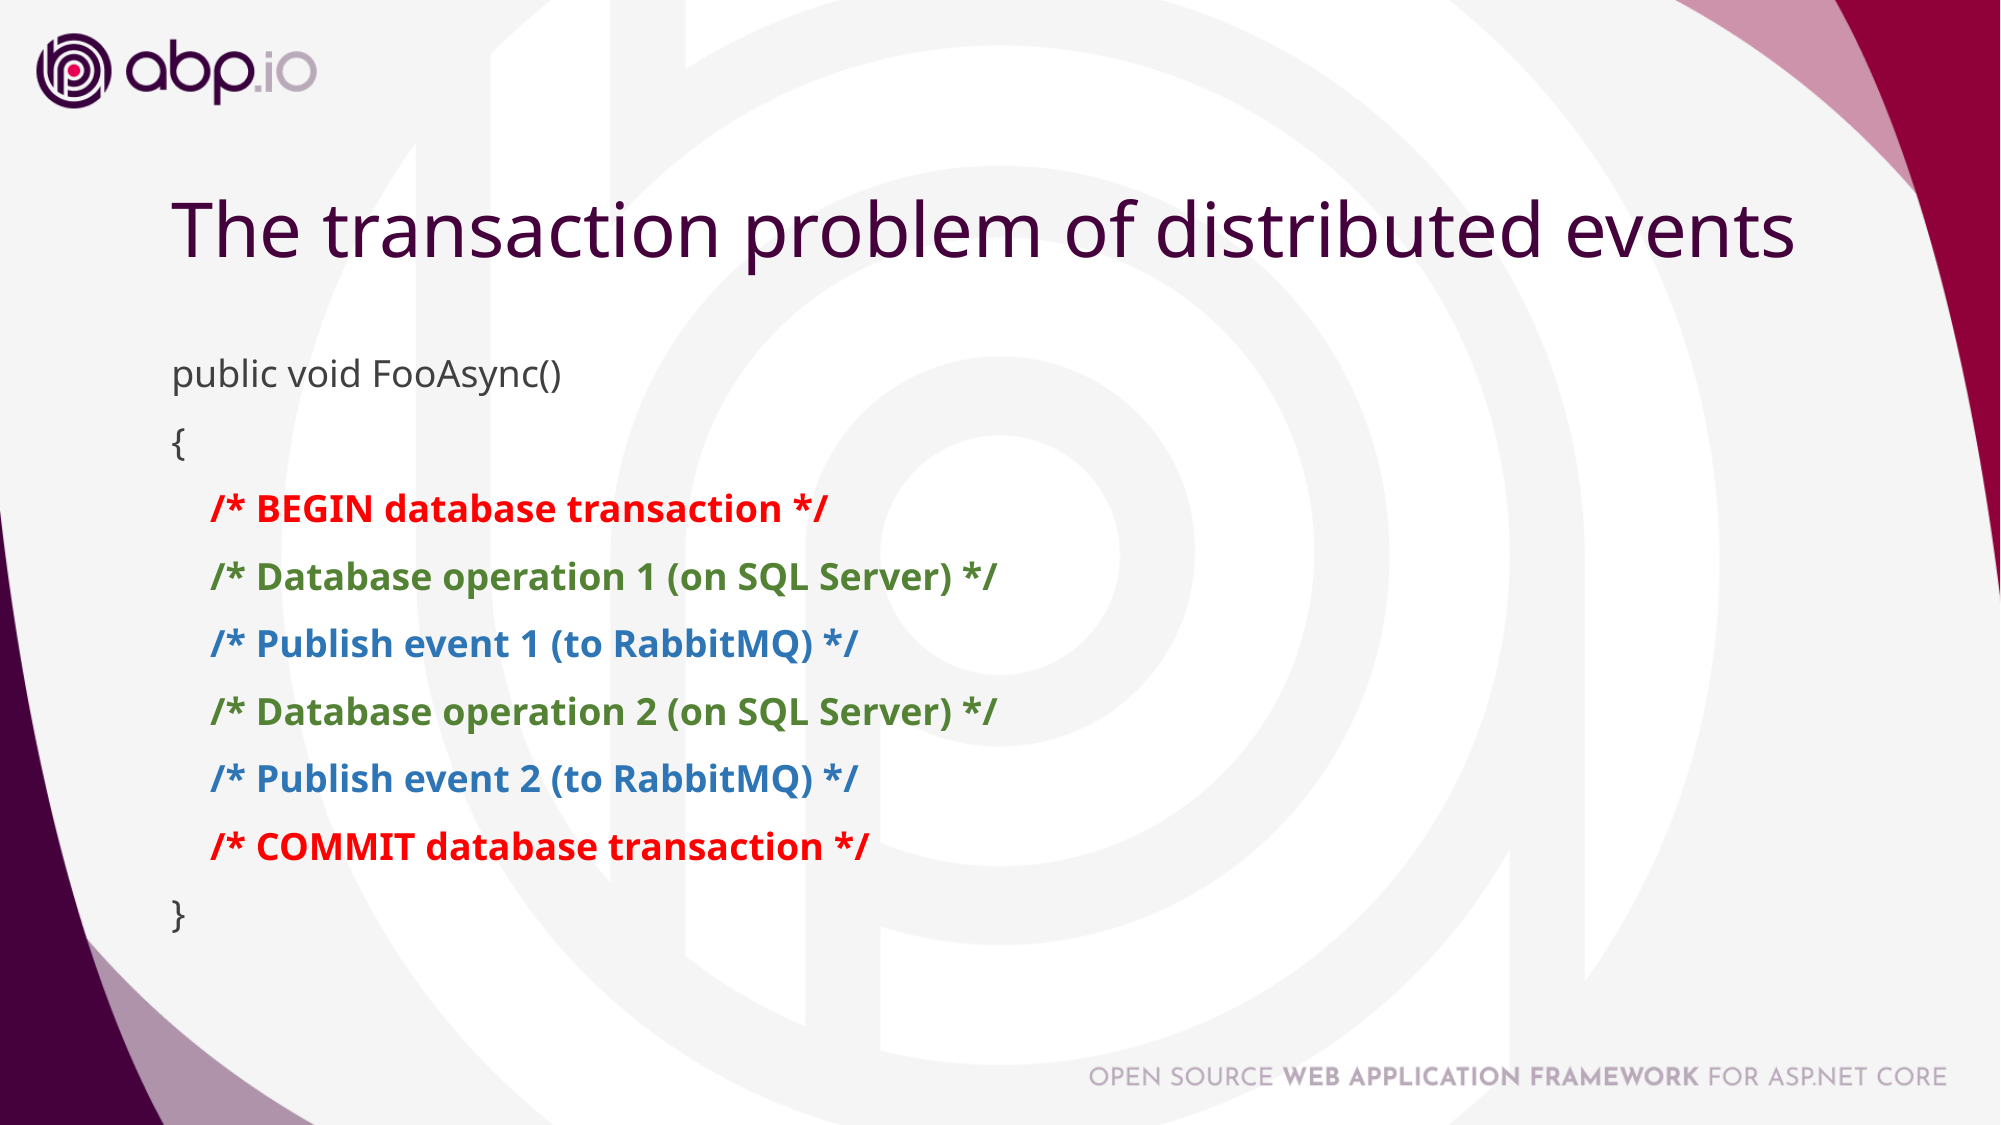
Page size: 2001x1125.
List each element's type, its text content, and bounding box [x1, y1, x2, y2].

title The transaction problem of distributed events [156, 145, 1844, 320]
picture [0, 0, 2001, 1125]
text_box public void FooAsync() { /* BEGIN database transaction */ /* Database operation 1 (on SQL Server) */ /* Publish event 1 (to RabbitMQ) */ /* Database operation 2 (on SQL Server) */ /* Publish event 2 (to RabbitMQ) */ /* COMMIT database transaction */ } [156, 320, 1844, 1024]
